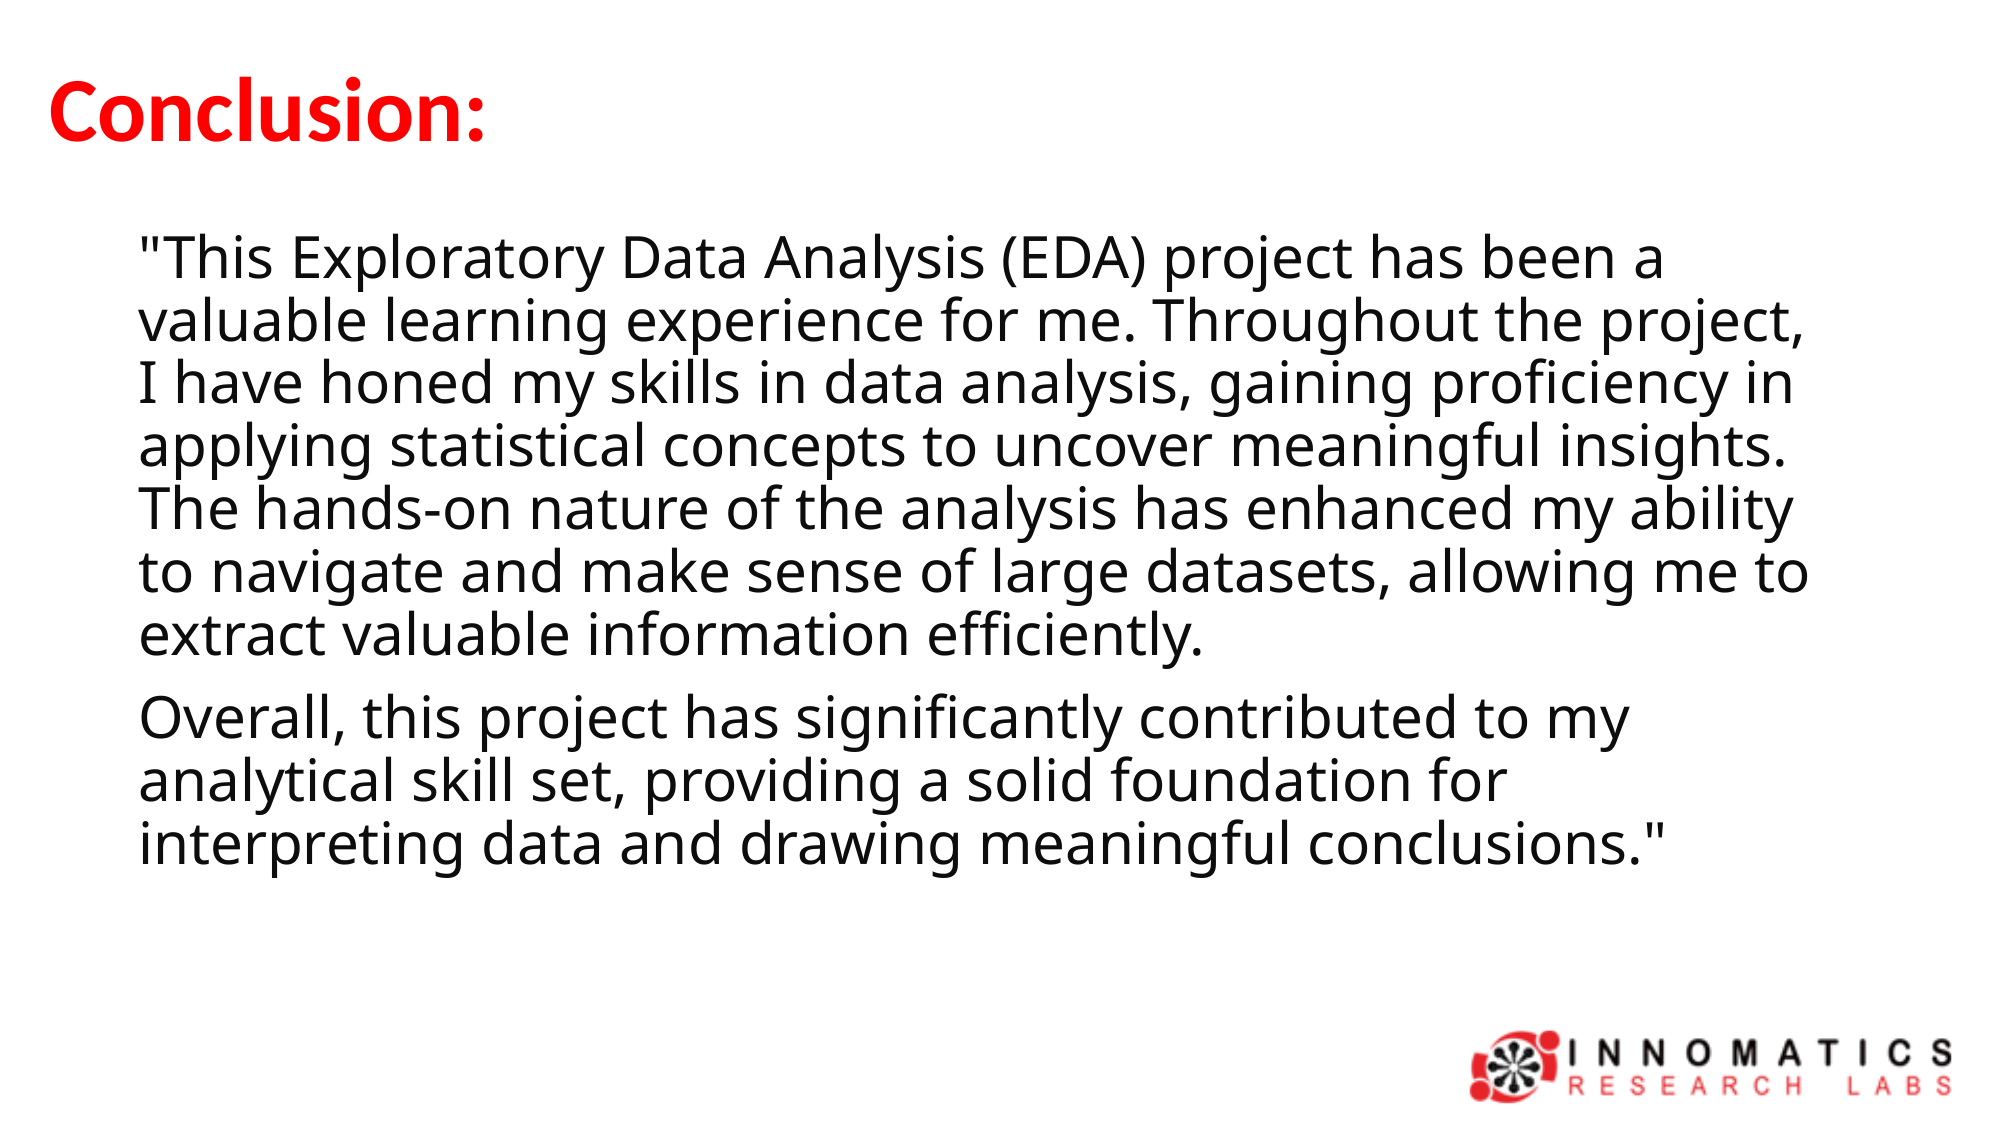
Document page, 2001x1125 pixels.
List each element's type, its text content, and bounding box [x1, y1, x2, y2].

picture [1445, 1014, 1975, 1125]
list "This Exploratory Data Analysis (EDA) project has been a valuable learning experience for me. Throughout the project, I have honed my skills in data analysis, gaining proficiency in applying statistical concepts to uncover meaningful insights. The hands-on nature of the analysis has enhanced my ability to navigate and make sense of large datasets, allowing me to extract valuable information efficiently. Overall, this project has significantly contributed to my analytical skill set, providing a solid foundation for interpreting data and drawing meaningful conclusions." [104, 220, 1830, 935]
title Conclusion: [34, 3, 1760, 221]
